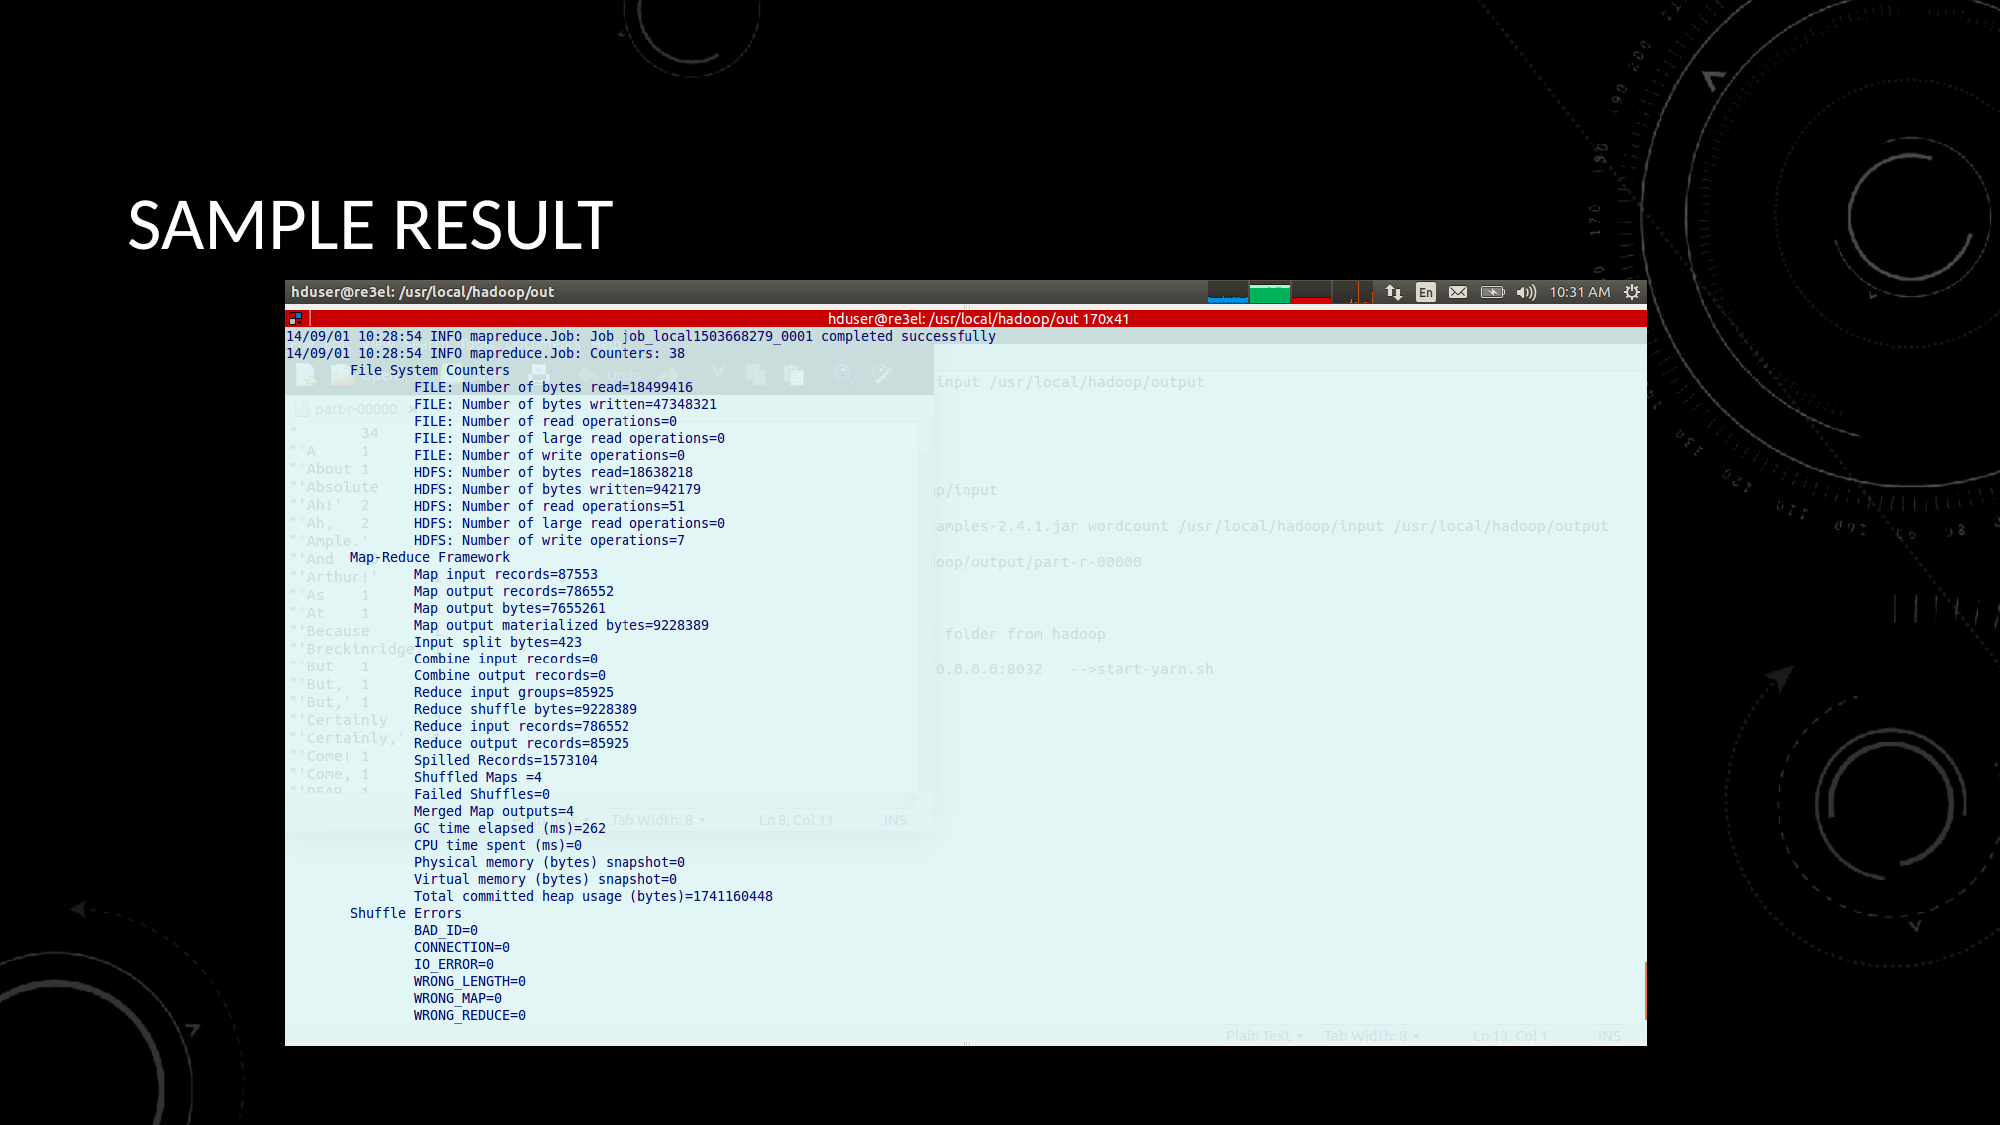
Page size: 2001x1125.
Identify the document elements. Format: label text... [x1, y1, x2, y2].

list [284, 280, 1647, 1046]
title SAMPLE RESULT [112, 99, 1775, 339]
picture [0, 0, 2000, 1125]
